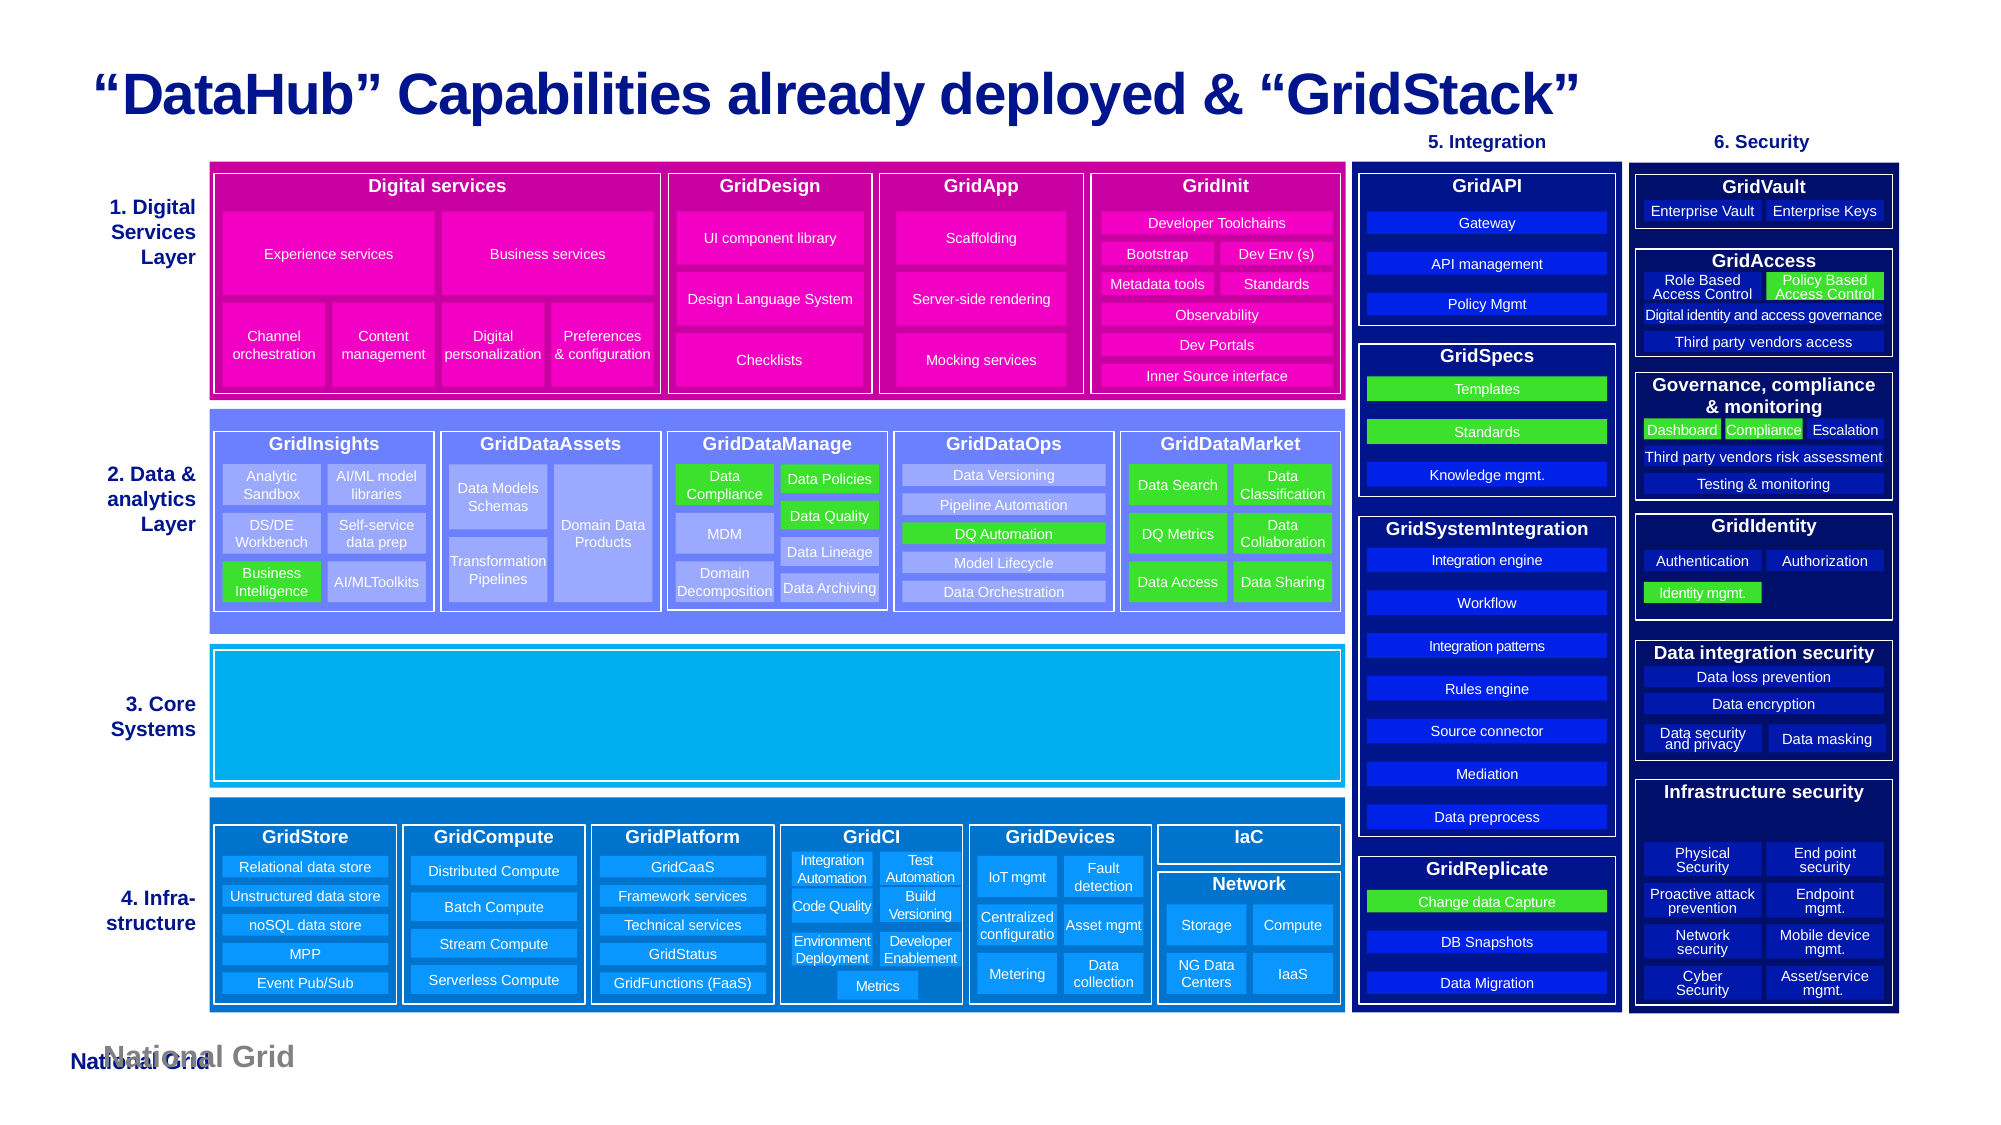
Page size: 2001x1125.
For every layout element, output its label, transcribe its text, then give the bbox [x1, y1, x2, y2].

text_box Mocking services [896, 333, 1067, 387]
text_box Code Quality [791, 888, 873, 923]
text_box IaaS [1253, 952, 1333, 994]
text_box Scaffolding [896, 211, 1067, 265]
text_box AI/ML model libraries [327, 464, 426, 506]
text_box Digital services [212, 171, 663, 396]
text_box Technical services [599, 914, 766, 936]
text_box GridInit [1089, 171, 1343, 396]
text_box Data Access [1128, 561, 1228, 603]
text_box 3. Core Systems [55, 684, 209, 748]
text_box Escalation [1806, 418, 1885, 440]
text_box GridAccess [1633, 247, 1895, 359]
text_box Metadata tools [1101, 272, 1214, 296]
text_box [1629, 162, 1900, 1014]
text_box Data preprocess [1367, 804, 1608, 830]
text_box GridPlatform [590, 823, 776, 1006]
text_box Cyber Security [1643, 965, 1762, 1000]
text_box Mediation [1367, 761, 1608, 787]
text_box UI component library [676, 211, 864, 265]
text_box Standards [1220, 272, 1333, 296]
text_box Design Language System [676, 272, 864, 326]
text_box 1. Digital Services Layer [55, 187, 209, 276]
text_box [1352, 161, 1623, 1013]
text_box Data Sharing [1233, 561, 1333, 603]
text_box Authorization [1766, 550, 1884, 572]
text_box Asset mgmt [1063, 904, 1144, 946]
text_box GridReplicate [1357, 855, 1618, 1006]
text_box [209, 161, 1346, 401]
text_box Test Automation [880, 851, 961, 886]
text_box Data Quality [780, 500, 879, 530]
text_box DB Snapshots [1367, 930, 1608, 954]
text_box Framework services [599, 885, 766, 907]
text_box Stream Compute [411, 928, 578, 958]
text_box Metering [977, 952, 1058, 994]
text_box Identity mgmt. [1643, 581, 1762, 603]
text_box Authentication [1643, 550, 1762, 572]
text_box Checklists [675, 333, 864, 387]
text_box Server-side rendering [896, 272, 1067, 326]
text_box [209, 643, 1346, 788]
text_box Data Lineage [780, 537, 879, 566]
text_box Compliance [1725, 418, 1803, 440]
text_box Third party vendors access [1644, 330, 1885, 352]
text_box [212, 648, 1342, 783]
text_box Compute [1253, 904, 1333, 946]
text_box GridFunctions (FaaS) [599, 972, 766, 994]
text_box Dev Env (s) [1220, 241, 1333, 265]
text_box Data masking [1768, 724, 1887, 753]
text_box DS/DE Workbench [222, 512, 321, 554]
text_box Policy Mgmt [1367, 292, 1608, 316]
text_box GridDataManage [665, 429, 889, 612]
text_box Data Versioning [902, 464, 1106, 486]
text_box GridSpecs [1357, 342, 1618, 499]
text_box Endpoint mgmt. [1766, 883, 1884, 918]
text_box Governance, compliance & monitoring [1633, 370, 1895, 502]
text_box GridSystemIntegration [1357, 515, 1618, 839]
text_box [209, 797, 1346, 1013]
text_box Source connector [1367, 718, 1608, 744]
text_box Data Search [1128, 464, 1228, 506]
text_box GridStore [212, 823, 398, 1006]
text_box Data Classification [1233, 464, 1333, 506]
text_box GridDevices [967, 823, 1154, 1006]
text_box IoT mgmt [977, 855, 1058, 897]
text_box Proactive attack prevention [1643, 883, 1762, 918]
text_box GridIdentity [1633, 512, 1895, 622]
text_box Distributed Compute [411, 855, 578, 885]
text_box noSQL data store [222, 914, 389, 936]
text_box Relational data store [222, 855, 389, 878]
text_box Pipeline Automation [902, 493, 1106, 515]
text_box Integration Automation [791, 851, 873, 886]
text_box Integration patterns [1367, 633, 1608, 658]
text_box Build Versioning [880, 887, 961, 922]
text_box Transformation Pipelines [449, 537, 548, 603]
text_box Workflow [1367, 590, 1608, 616]
text_box Business services [441, 211, 654, 296]
text_box DQ Automation [902, 522, 1106, 545]
text_box Self-service data prep [327, 512, 426, 554]
text_box GridCompute [401, 823, 587, 1006]
text_box DQ Metrics [1128, 512, 1228, 554]
text_box GridCI [778, 823, 965, 1006]
text_box GridCaaS [599, 855, 766, 878]
text_box 4. Infra-structure [55, 878, 209, 942]
text_box Serverless Compute [411, 965, 578, 994]
text_box Data Archiving [780, 573, 879, 603]
text_box GridDataMarket [1118, 429, 1343, 613]
text_box API management [1367, 252, 1608, 275]
text_box Rules engine [1367, 675, 1608, 701]
text_box Observability [1101, 302, 1333, 326]
text_box Testing & monitoring [1644, 473, 1885, 495]
text_box MPP [222, 943, 389, 965]
text_box Channel orchestration [222, 302, 326, 387]
text_box Preferences & configuration [551, 302, 654, 387]
text_box Dev Portals [1101, 333, 1333, 357]
text_box Enterprise Keys [1766, 200, 1884, 222]
text_box Infrastructure security [1633, 777, 1895, 1007]
text_box Knowledge mgmt. [1367, 461, 1608, 487]
text_box Model Lifecycle [902, 551, 1106, 574]
text_box Data Models Schemas [449, 464, 548, 530]
text_box Centralized configuratio [977, 904, 1058, 946]
text_box Enterprise Vault [1643, 200, 1762, 222]
text_box MDM [675, 512, 774, 554]
text_box Event Pub/Sub [222, 972, 389, 994]
text_box 6. Security [1626, 123, 1897, 160]
text_box GridApp [878, 171, 1085, 396]
text_box Standards [1367, 419, 1608, 444]
text_box Data Migration [1367, 971, 1608, 994]
text_box Data collection [1063, 952, 1144, 994]
text_box Business Intelligence [222, 561, 321, 603]
text_box Developer Toolchains [1101, 211, 1333, 235]
text_box Digital identity and access governance [1644, 303, 1885, 325]
text_box Environment Deployment [791, 932, 873, 966]
text_box GridVault [1633, 172, 1895, 231]
text_box Data loss prevention [1644, 666, 1885, 688]
text_box AI/MLToolkits [327, 561, 426, 603]
text_box Domain Decomposition [675, 561, 774, 603]
text_box Digital personalization [441, 302, 545, 387]
text_box Policy Based Access Control [1766, 272, 1884, 300]
text_box End point security [1766, 842, 1884, 877]
text_box Data Compliance [675, 464, 774, 506]
text_box [209, 408, 1346, 634]
title “DataHub” Capabilities already deployed & “GridStack” [92, 56, 1887, 245]
text_box GridDataOps [892, 429, 1116, 613]
text_box Bootstrap [1101, 241, 1214, 265]
text_box Metrics [837, 971, 919, 1000]
text_box Change data Capture [1367, 889, 1608, 913]
text_box 5. Integration [1352, 123, 1623, 160]
text_box Asset/service mgmt. [1766, 965, 1884, 1000]
text_box Inner Source interface [1101, 363, 1333, 387]
text_box NG Data Centers [1166, 952, 1247, 994]
text_box GridInsights [212, 429, 436, 613]
text_box Data encryption [1644, 693, 1885, 715]
text_box GridAPI [1357, 171, 1618, 328]
text_box Network security [1643, 924, 1762, 959]
text_box Fault detection [1063, 855, 1144, 897]
text_box Physical Security [1643, 842, 1762, 877]
text_box Dashboard [1643, 418, 1722, 440]
text_box 2. Data & analytics Layer [55, 453, 209, 542]
text_box Data Policies [780, 464, 879, 494]
text_box GridDesign [666, 171, 874, 396]
text_box Data Orchestration [902, 580, 1106, 603]
text_box Network [1156, 870, 1342, 1006]
text_box Experience services [222, 211, 435, 296]
text_box Analytic Sandbox [222, 464, 321, 506]
text_box Third party vendors risk assessment [1644, 445, 1885, 467]
text_box IaC [1156, 823, 1342, 866]
text_box Data integration security [1633, 639, 1895, 763]
text_box Batch Compute [411, 892, 578, 922]
text_box Mobile device mgmt. [1766, 924, 1884, 959]
text_box Data Collaboration [1233, 512, 1333, 554]
text_box Domain Data Products [554, 464, 653, 603]
text_box GridStatus [599, 943, 766, 965]
text_box Unstructured data store [222, 885, 389, 907]
text_box Developer Enablement [880, 931, 961, 967]
text_box Content management [332, 302, 435, 387]
text_box GridDataAssets [439, 429, 663, 613]
text_box Data security and privacy [1644, 724, 1763, 753]
text_box Integration engine [1367, 547, 1608, 573]
text_box Role Based Access Control [1643, 272, 1762, 300]
